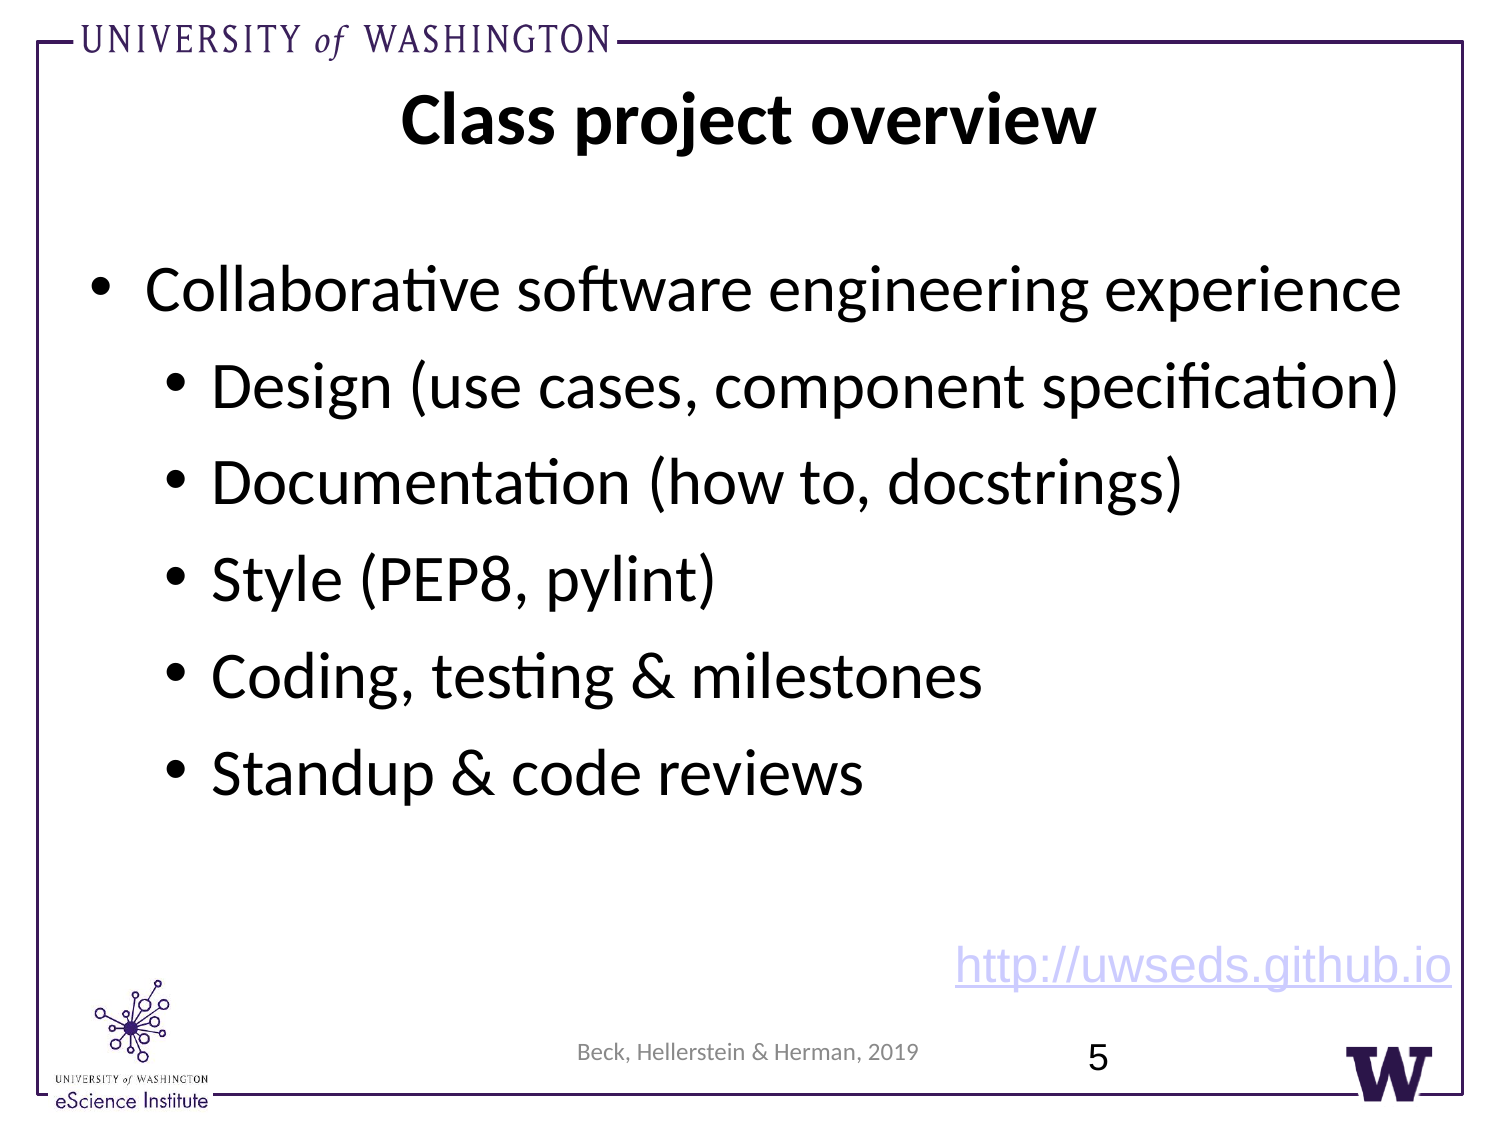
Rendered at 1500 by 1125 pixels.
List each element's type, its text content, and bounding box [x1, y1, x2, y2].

picture [81, 24, 609, 61]
text_box Class project overview [74, 62, 1425, 200]
text_box Collaborative software engineering experience Design (use cases, component specification) Documentation (how to, docstrings) Style (PEP8, pylint) Coding, testing & milestones Standup & code reviews [74, 237, 1425, 948]
text_box http://uwseds.github.io [940, 924, 1468, 1060]
text_box 5 [1073, 1060, 1300, 1085]
picture [1339, 1060, 1438, 1107]
picture [48, 978, 213, 1113]
footer Beck, Hellerstein & Herman, 2019 [510, 1027, 986, 1088]
